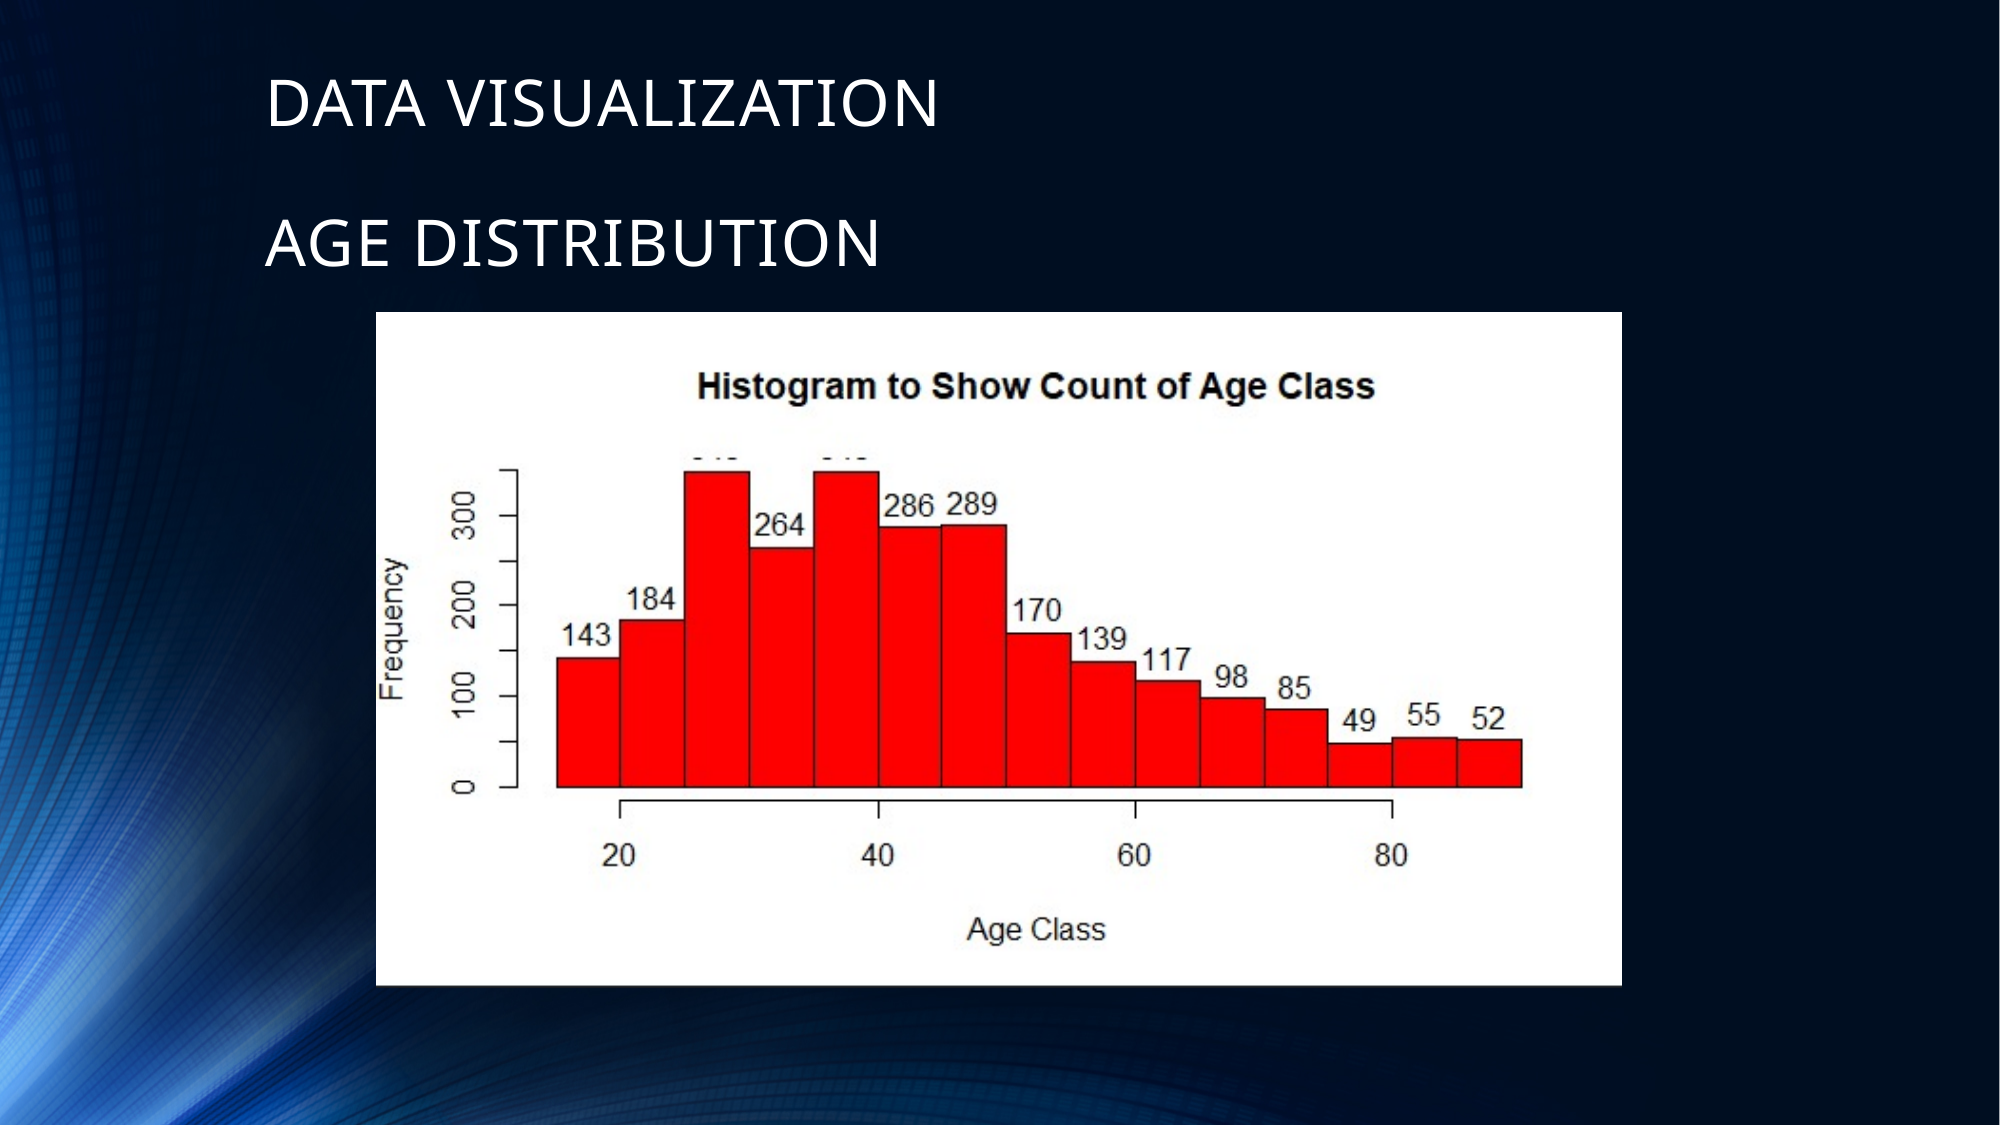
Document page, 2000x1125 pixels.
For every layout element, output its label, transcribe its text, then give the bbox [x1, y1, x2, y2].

picture [0, 0, 2000, 1125]
title DATA VISUALIZATION AGE DISTRIBUTION [249, 62, 1750, 288]
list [376, 312, 1622, 988]
